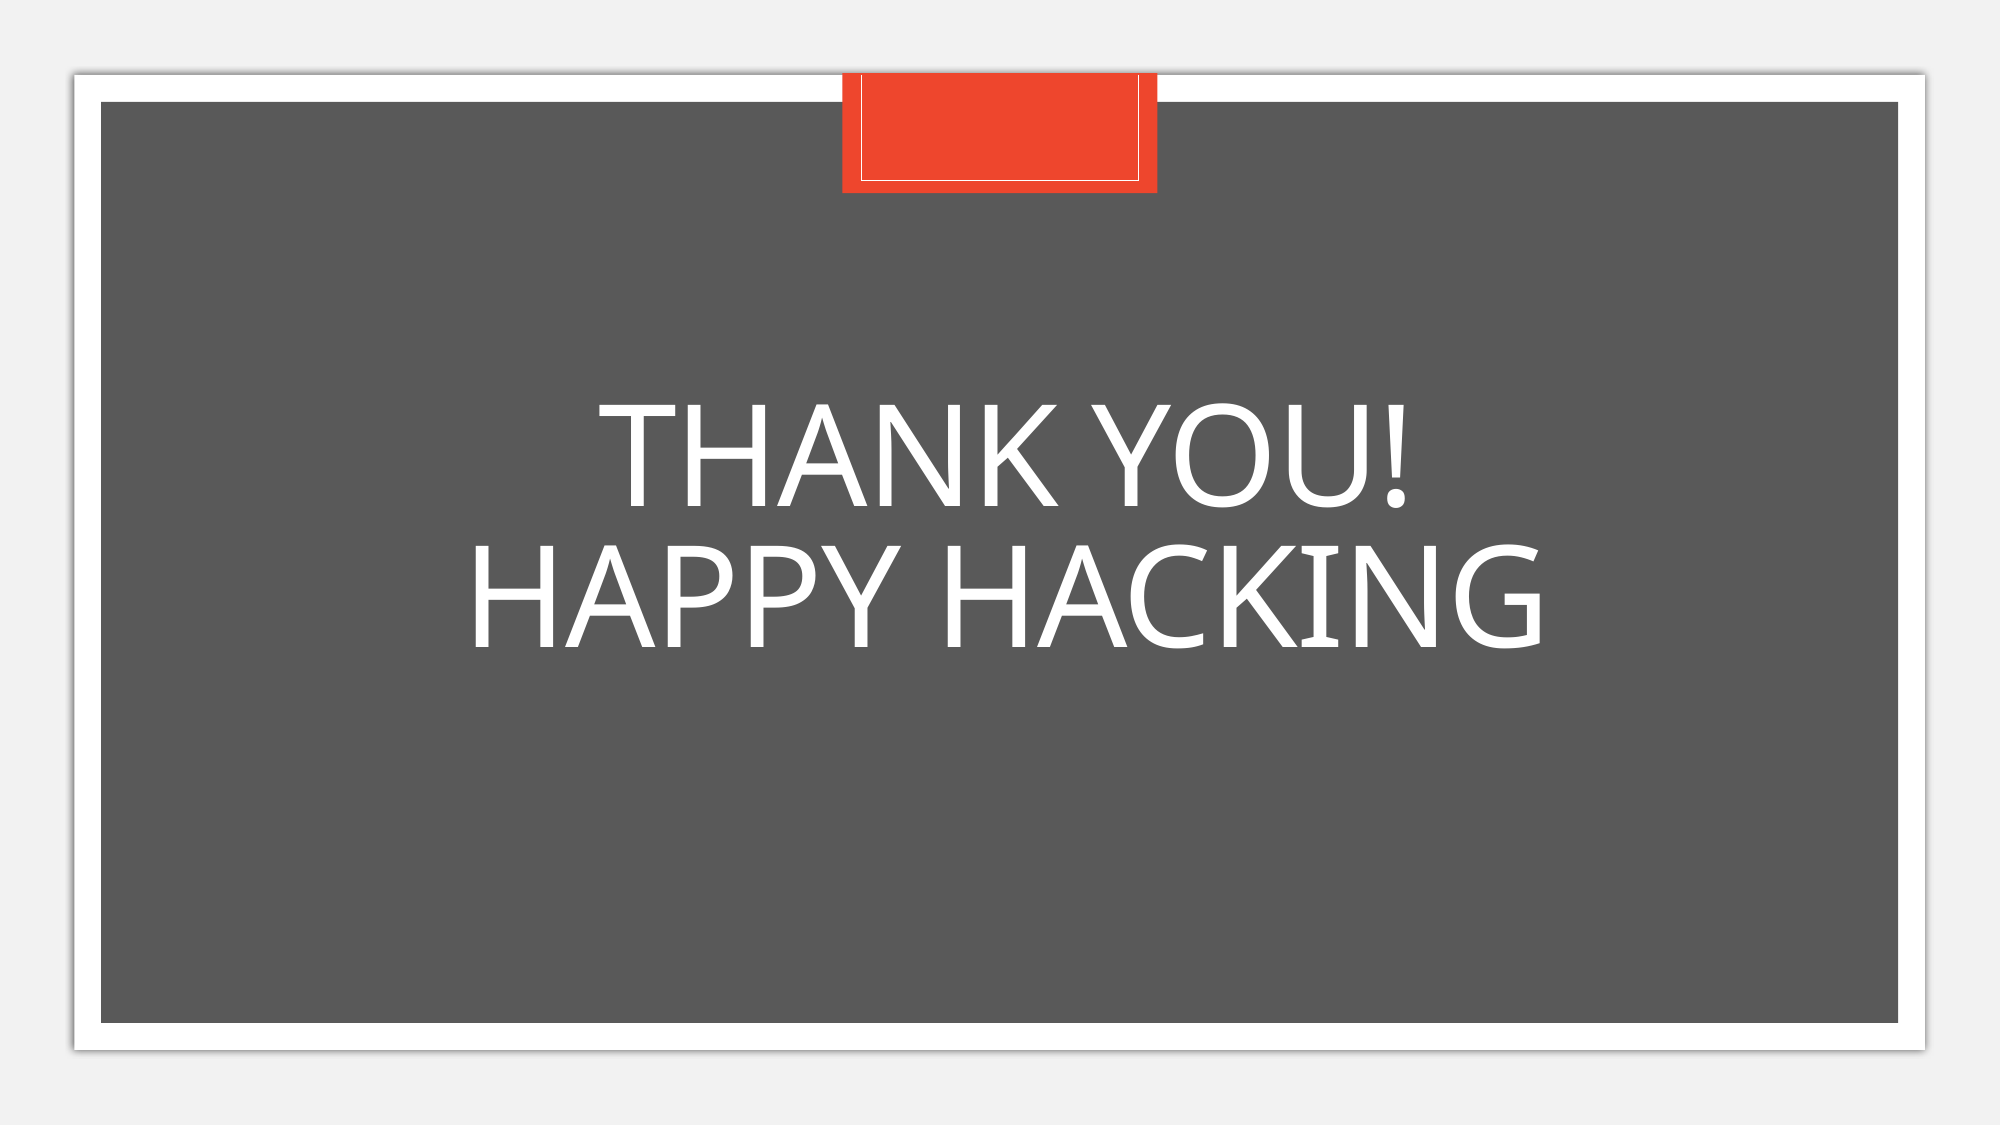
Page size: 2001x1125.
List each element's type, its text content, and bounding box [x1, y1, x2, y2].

title Thank you! Happy hacking [198, 287, 1816, 781]
text_box [74, 74, 1925, 1050]
text_box [100, 101, 1899, 1024]
text_box [841, 72, 1158, 194]
text_box [0, 0, 2000, 1125]
